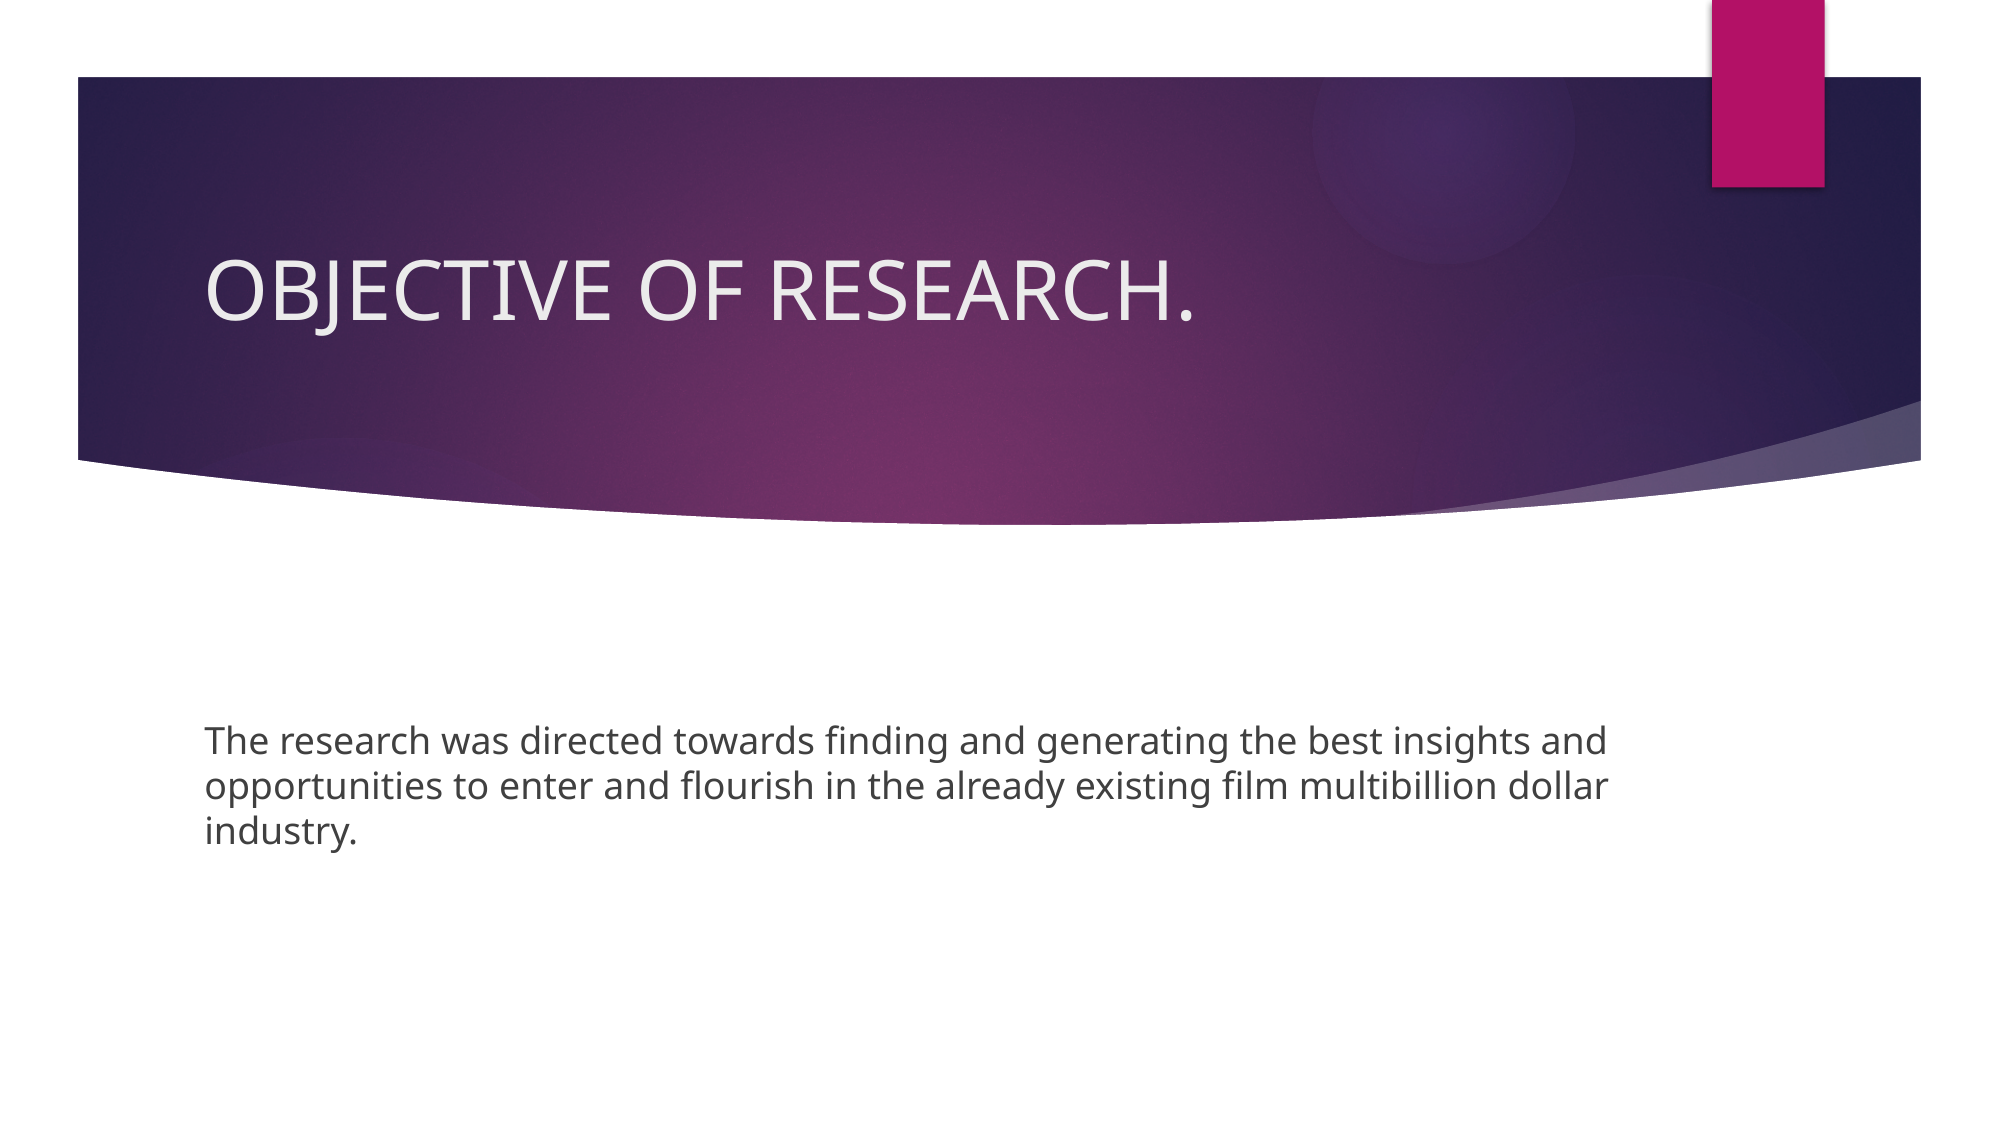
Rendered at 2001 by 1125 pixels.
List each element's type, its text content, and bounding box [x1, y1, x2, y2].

list The research was directed towards finding and generating the best insights and opportunities to enter and flourish in the already existing film multibillion dollar industry. [189, 581, 1638, 988]
title OBJECTIVE OF RESEARCH. [188, 174, 1638, 400]
